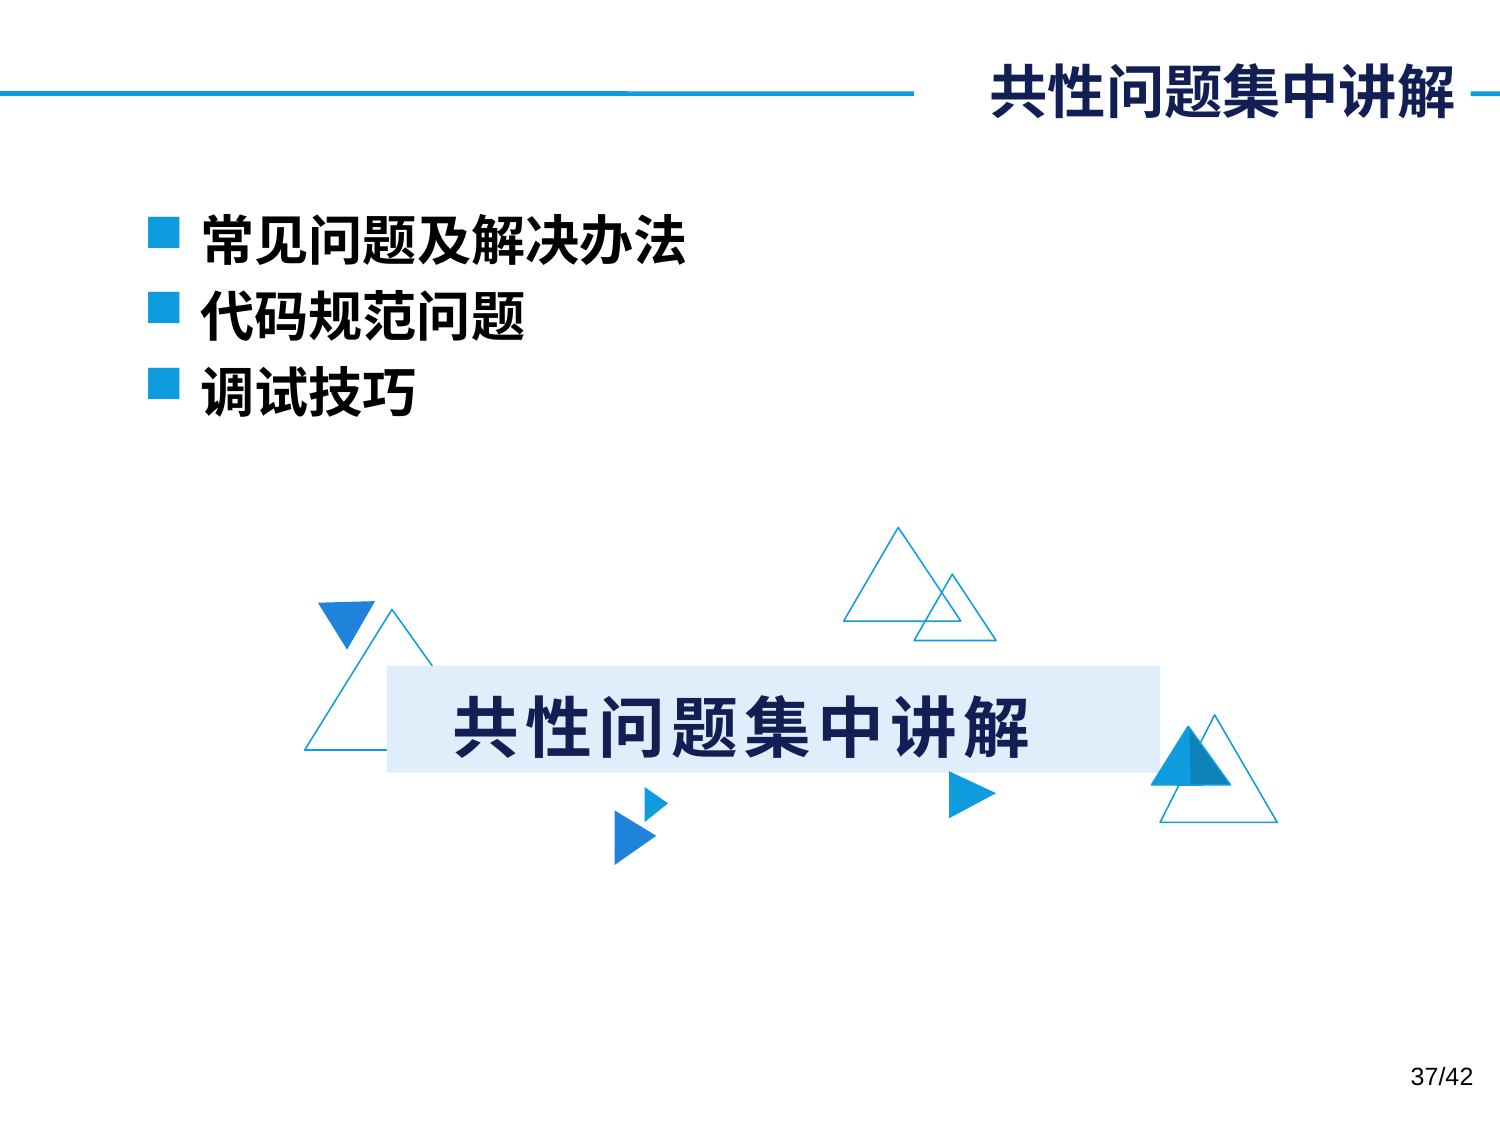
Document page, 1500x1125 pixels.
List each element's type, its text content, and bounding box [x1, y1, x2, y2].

title 共性问题集中讲解 [914, 46, 1471, 133]
list 常见问题及解决办法 代码规范问题 调试技巧 [128, 199, 1383, 1043]
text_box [304, 527, 1278, 866]
slide_number 37/42 [1138, 1053, 1489, 1114]
